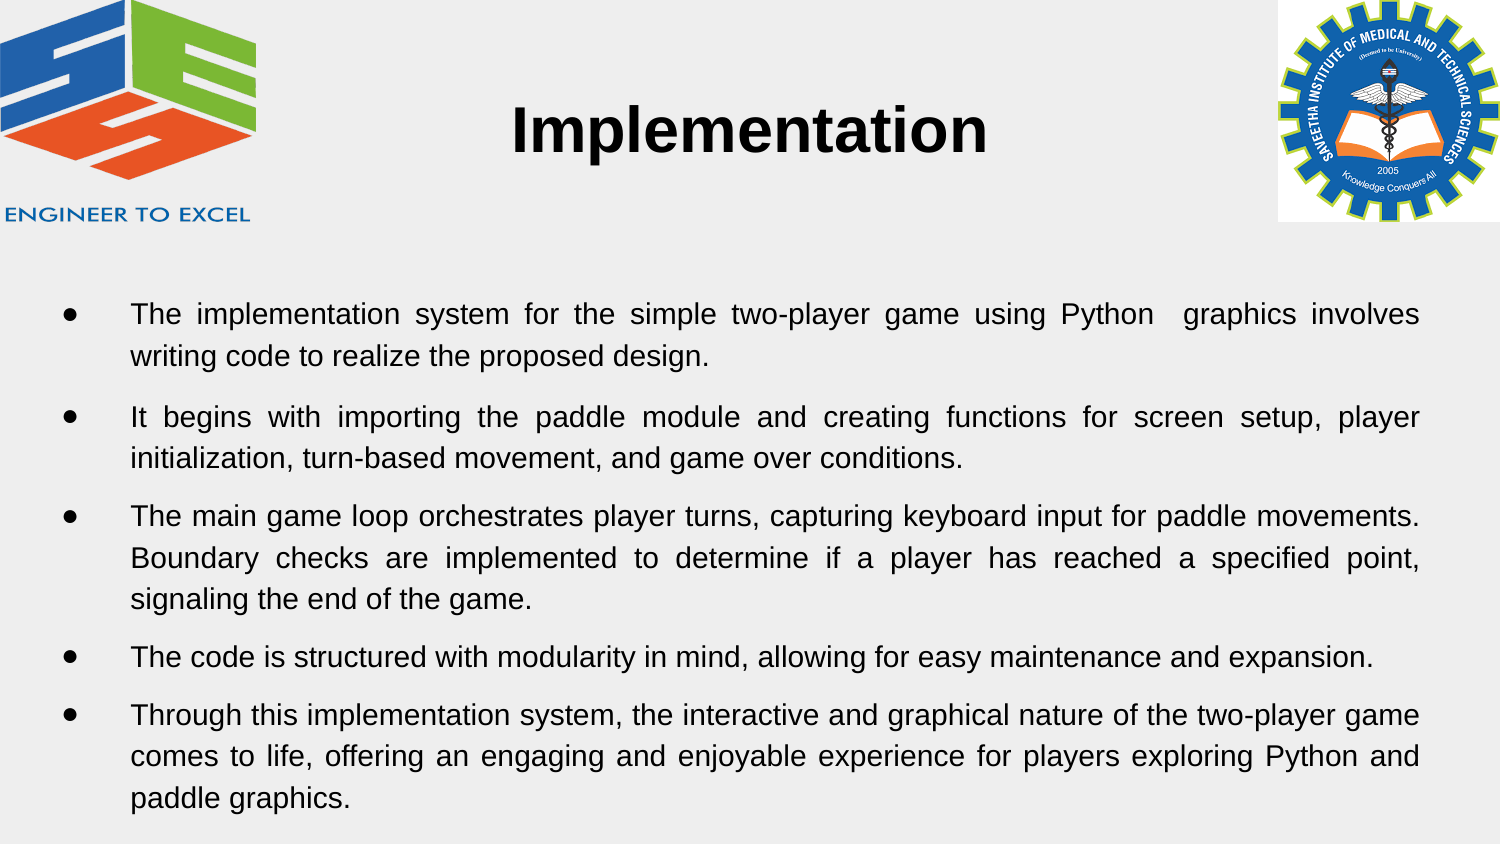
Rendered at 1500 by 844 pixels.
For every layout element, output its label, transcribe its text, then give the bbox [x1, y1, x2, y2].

picture [1277, 0, 1500, 223]
title Implementation [261, 72, 1272, 167]
picture [0, 0, 257, 223]
list The implementation system for the simple two-player game using Python graphics involves writing code to realize the proposed design. It begins with importing the paddle module and creating functions for screen setup, player initialization, turn-based movement, and game over conditions. The main game loop orchestrates player turns, capturing keyboard input for paddle movements. Boundary checks are implemented to determine if a player has reached a specified point, signaling the end of the game. The code is structured with modularity in mind, allowing for easy maintenance and expansion. Through this implementation system, the interactive and graphical nature of the two-player game comes to life, offering an engaging and enjoyable experience for players exploring Python and paddle graphics. [38, 274, 1436, 835]
